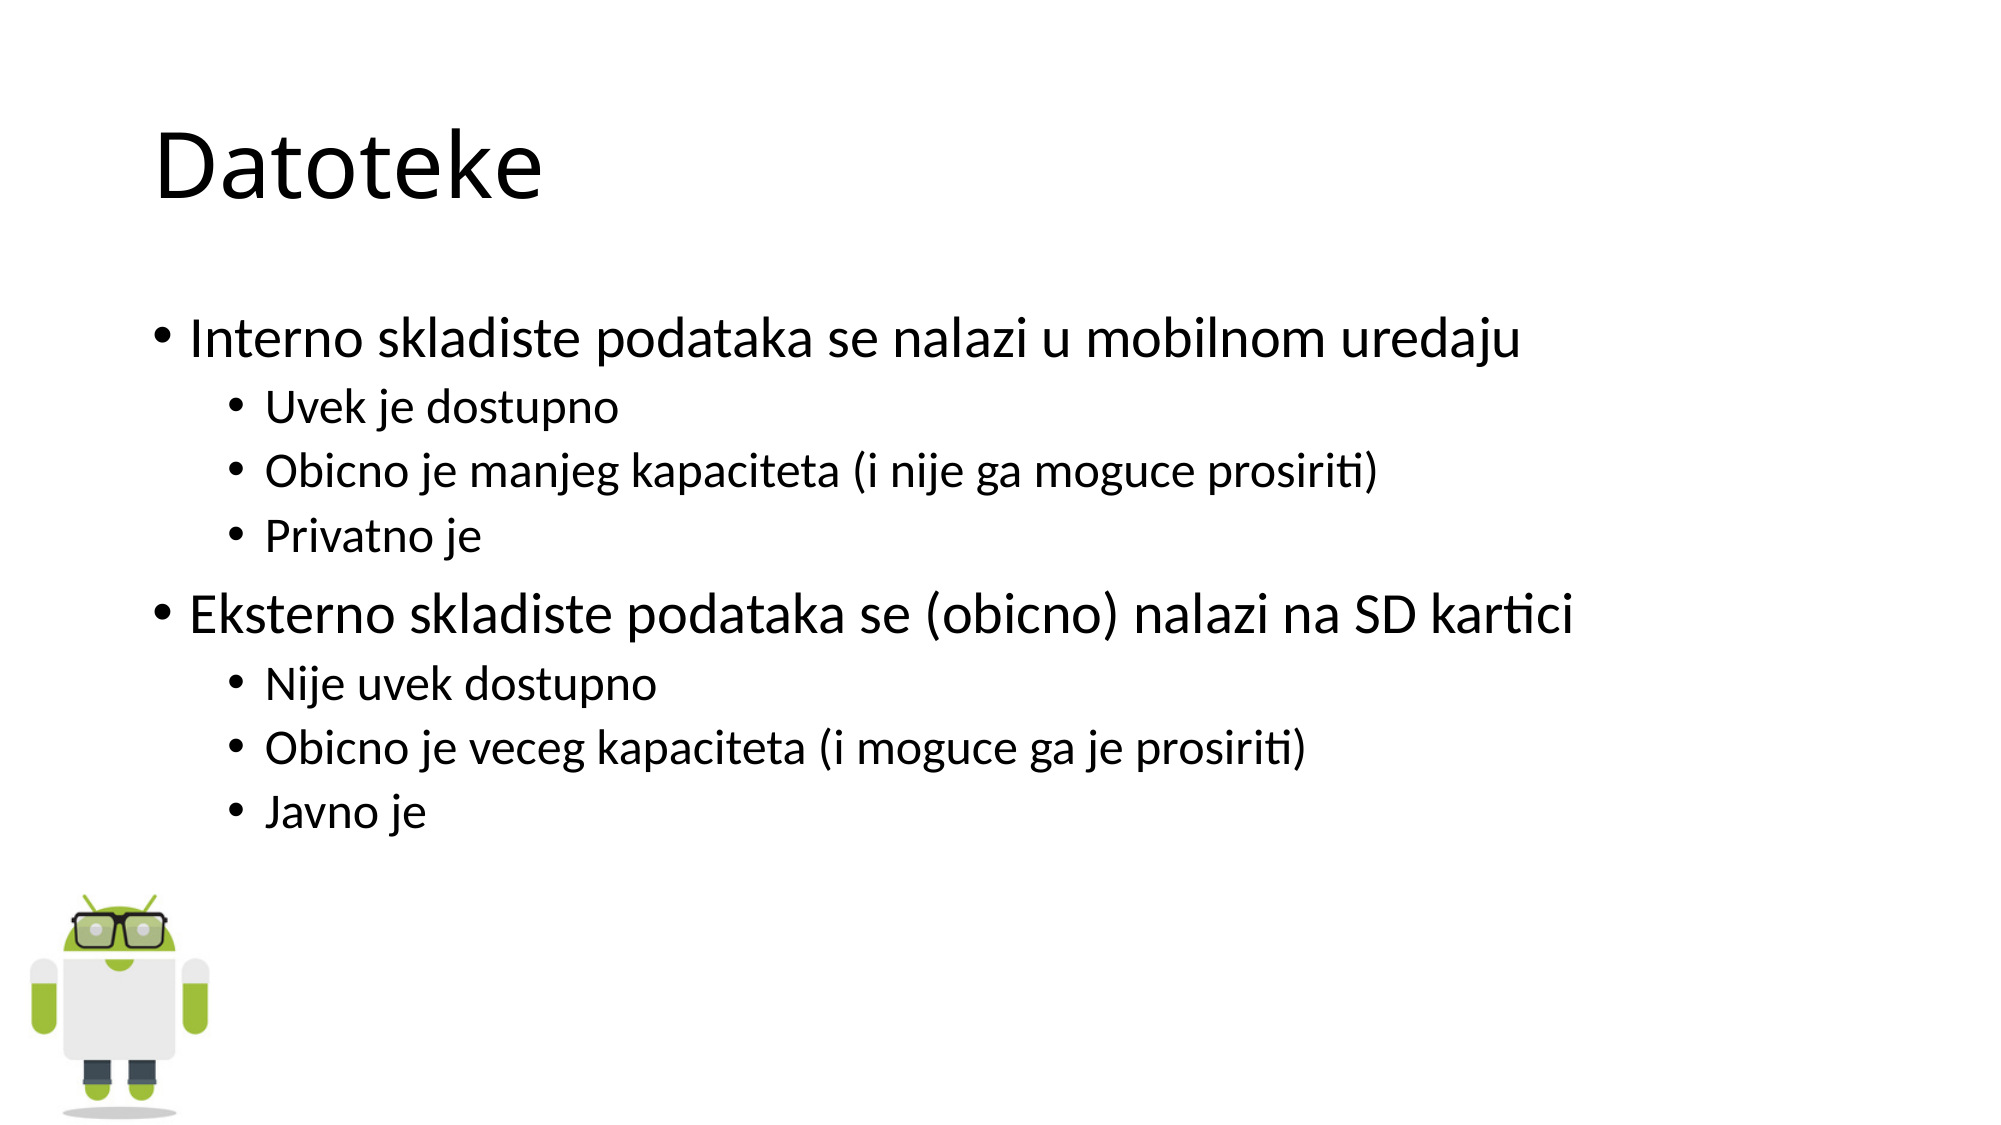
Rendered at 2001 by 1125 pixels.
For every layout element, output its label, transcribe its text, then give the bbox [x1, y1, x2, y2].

title Datoteke [137, 59, 1863, 278]
picture [0, 885, 240, 1125]
list Interno skladiste podataka se nalazi u mobilnom uredaju Uvek je dostupno Obicno je manjeg kapaciteta (i nije ga moguce prosiriti) Privatno je Eksterno skladiste podataka se (obicno) nalazi na SD kartici Nije uvek dostupno Obicno je veceg kapaciteta (i moguce ga je prosiriti) Javno je [137, 299, 1863, 1014]
